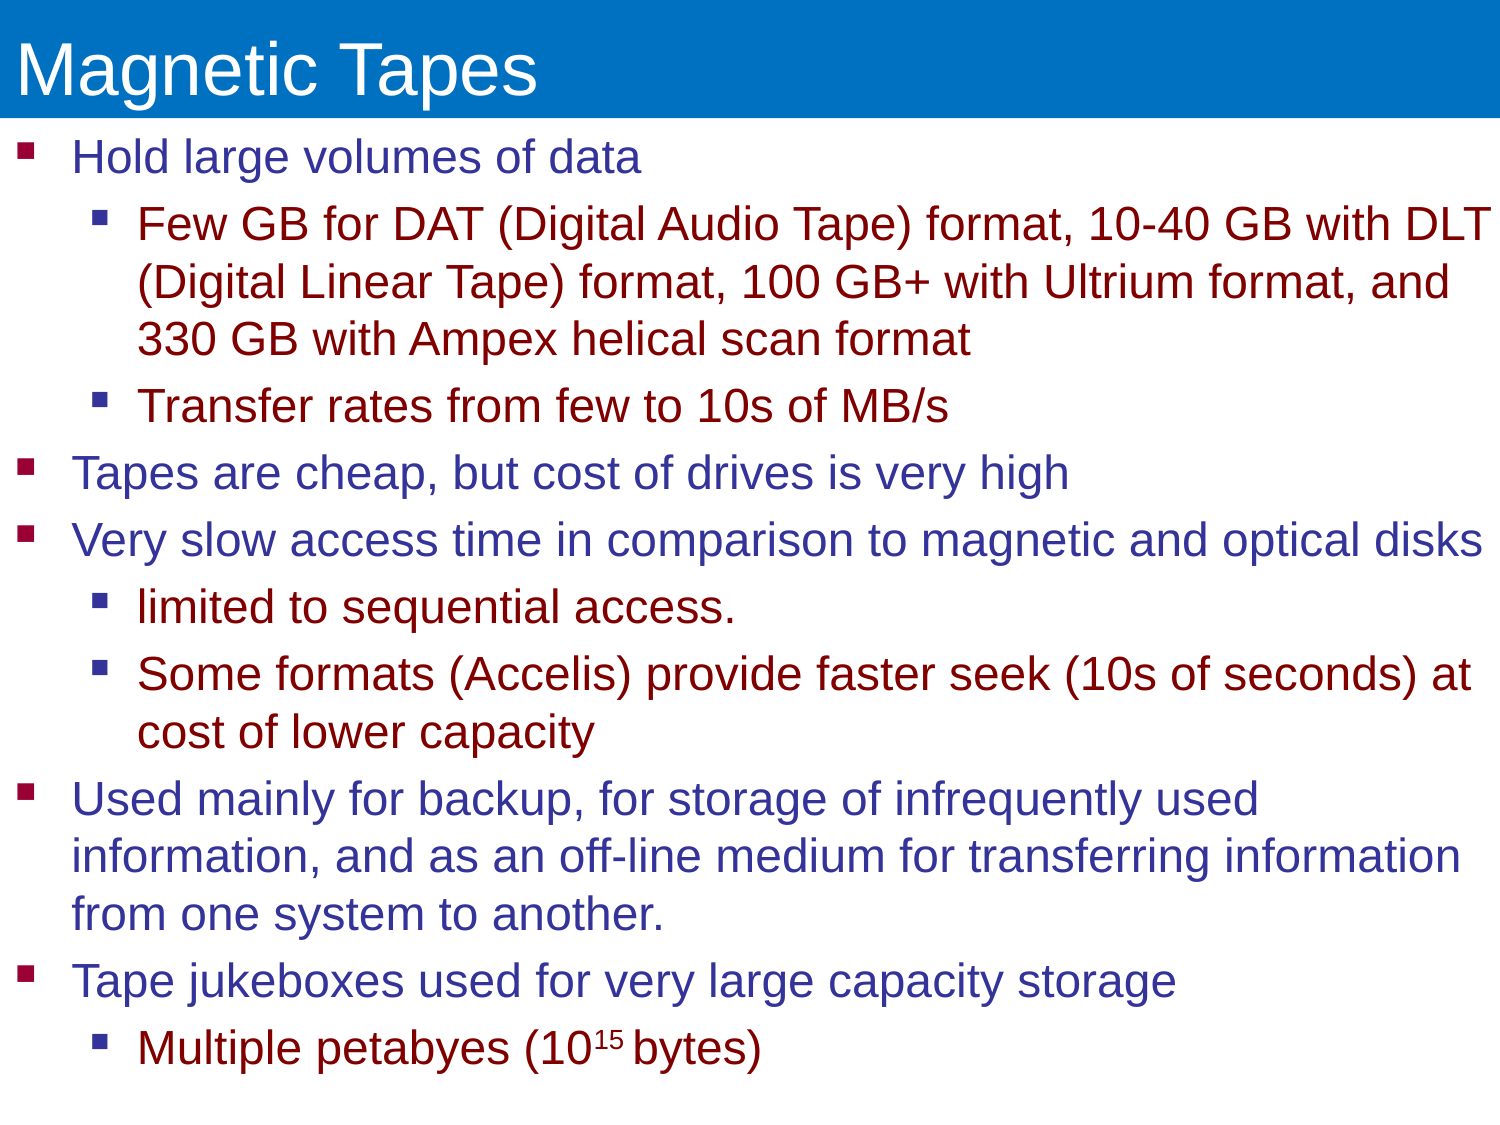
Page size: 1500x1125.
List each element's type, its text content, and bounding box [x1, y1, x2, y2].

title Magnetic Tapes [0, 0, 1500, 118]
list Hold large volumes of data Few GB for DAT (Digital Audio Tape) format, 10-40 GB with DLT (Digital Linear Tape) format, 100 GB+ with Ultrium format, and 330 GB with Ampex helical scan format Transfer rates from few to 10s of MB/s Tapes are cheap, but cost of drives is very high Very slow access time in comparison to magnetic and optical disks limited to sequential access. Some formats (Accelis) provide faster seek (10s of seconds) at cost of lower capacity Used mainly for backup, for storage of infrequently used information, and as an off-line medium for transferring information from one system to another. Tape jukeboxes used for very large capacity storage Multiple petabyes (1015 bytes) [0, 118, 1500, 1125]
